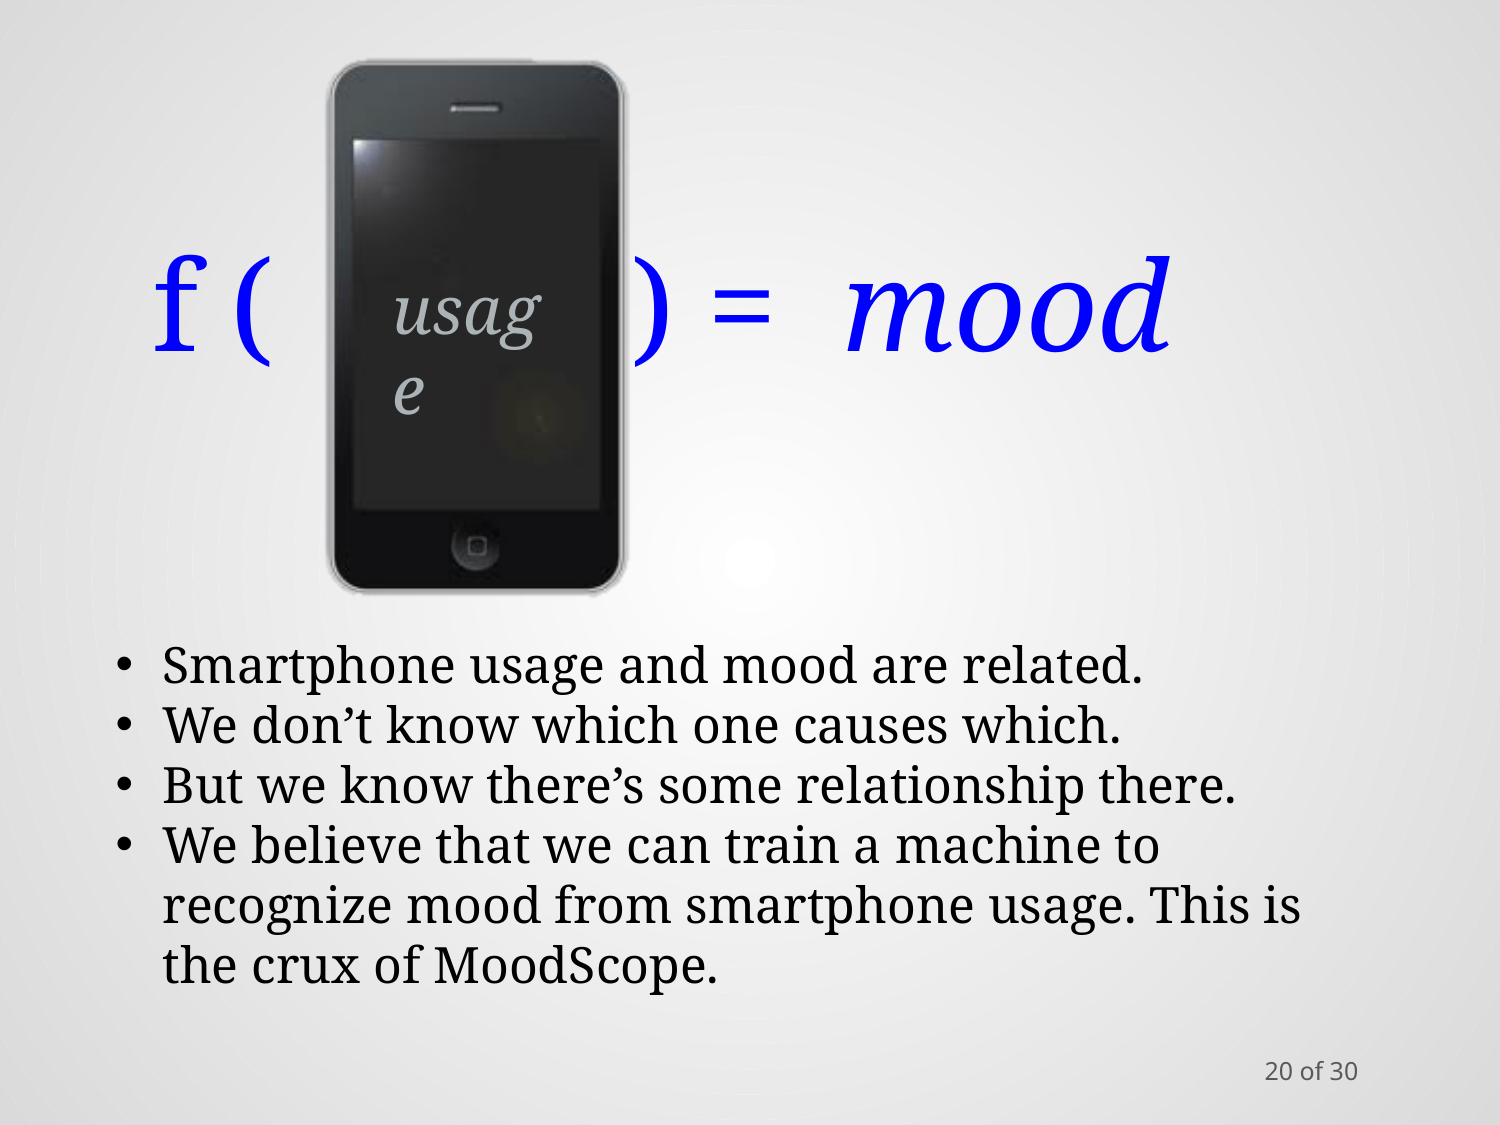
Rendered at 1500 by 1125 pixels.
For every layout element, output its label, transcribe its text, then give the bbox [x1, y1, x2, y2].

text_box Smartphone usage and mood are related. We don’t know which one causes which. But we know there’s some relationship there. We believe that we can train a machine to recognize mood from smartphone usage. This is the crux of MoodScope. [100, 625, 1331, 1001]
list f ( ) = mood [679, 218, 1375, 469]
list f ( ) = mood [0, 218, 277, 469]
slide_number 20 of 30 [1260, 1042, 1444, 1103]
picture [282, 49, 673, 613]
